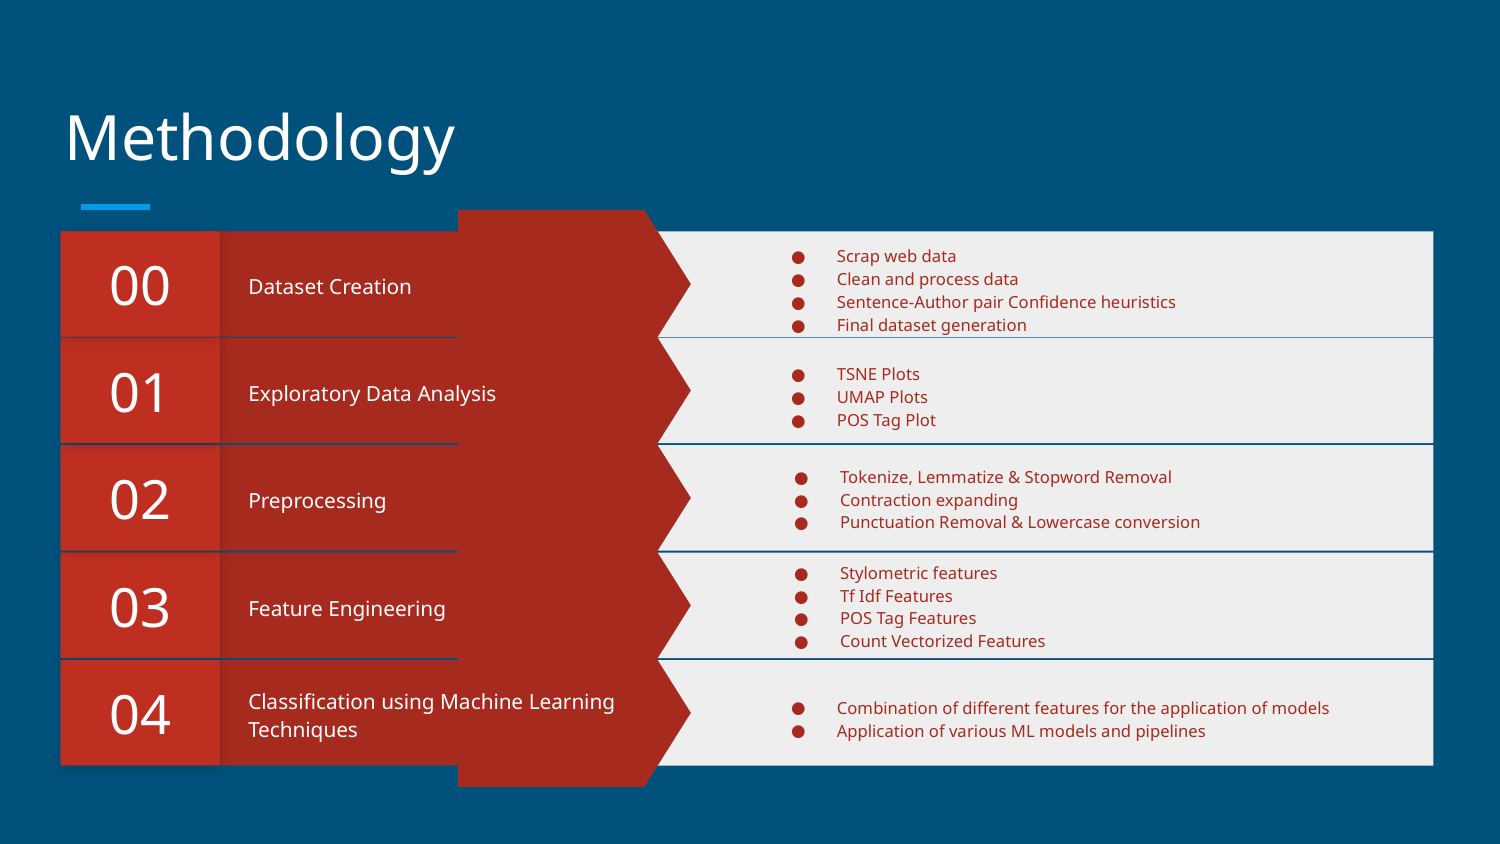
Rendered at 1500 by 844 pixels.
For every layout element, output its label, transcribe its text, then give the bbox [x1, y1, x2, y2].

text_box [60, 454, 1434, 551]
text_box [60, 557, 1434, 659]
title Methodology [49, 75, 1434, 188]
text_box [60, 659, 1434, 771]
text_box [60, 348, 1434, 448]
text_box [60, 230, 1434, 342]
